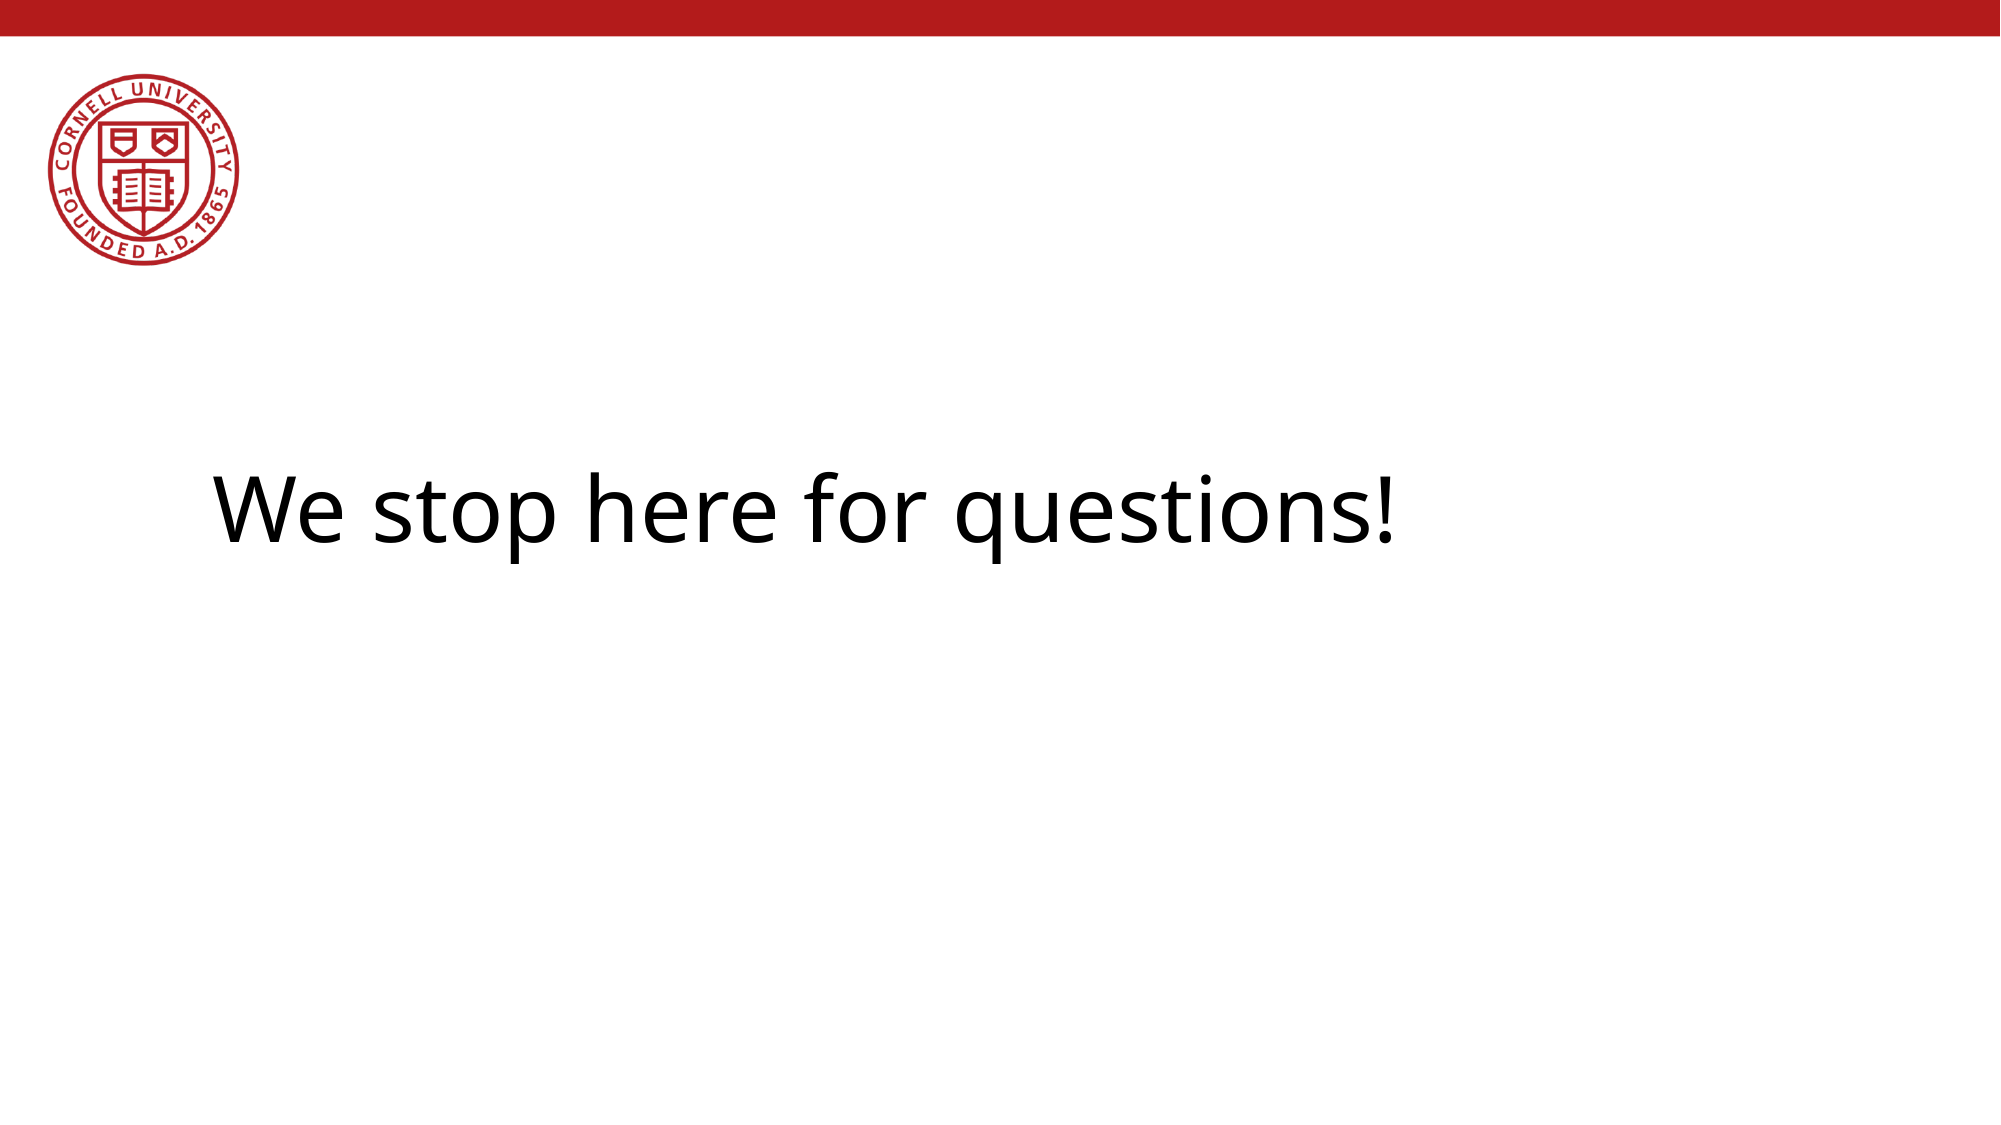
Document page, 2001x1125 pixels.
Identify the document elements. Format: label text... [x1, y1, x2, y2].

picture [39, 65, 267, 274]
title We stop here for questions! [197, 404, 1803, 622]
